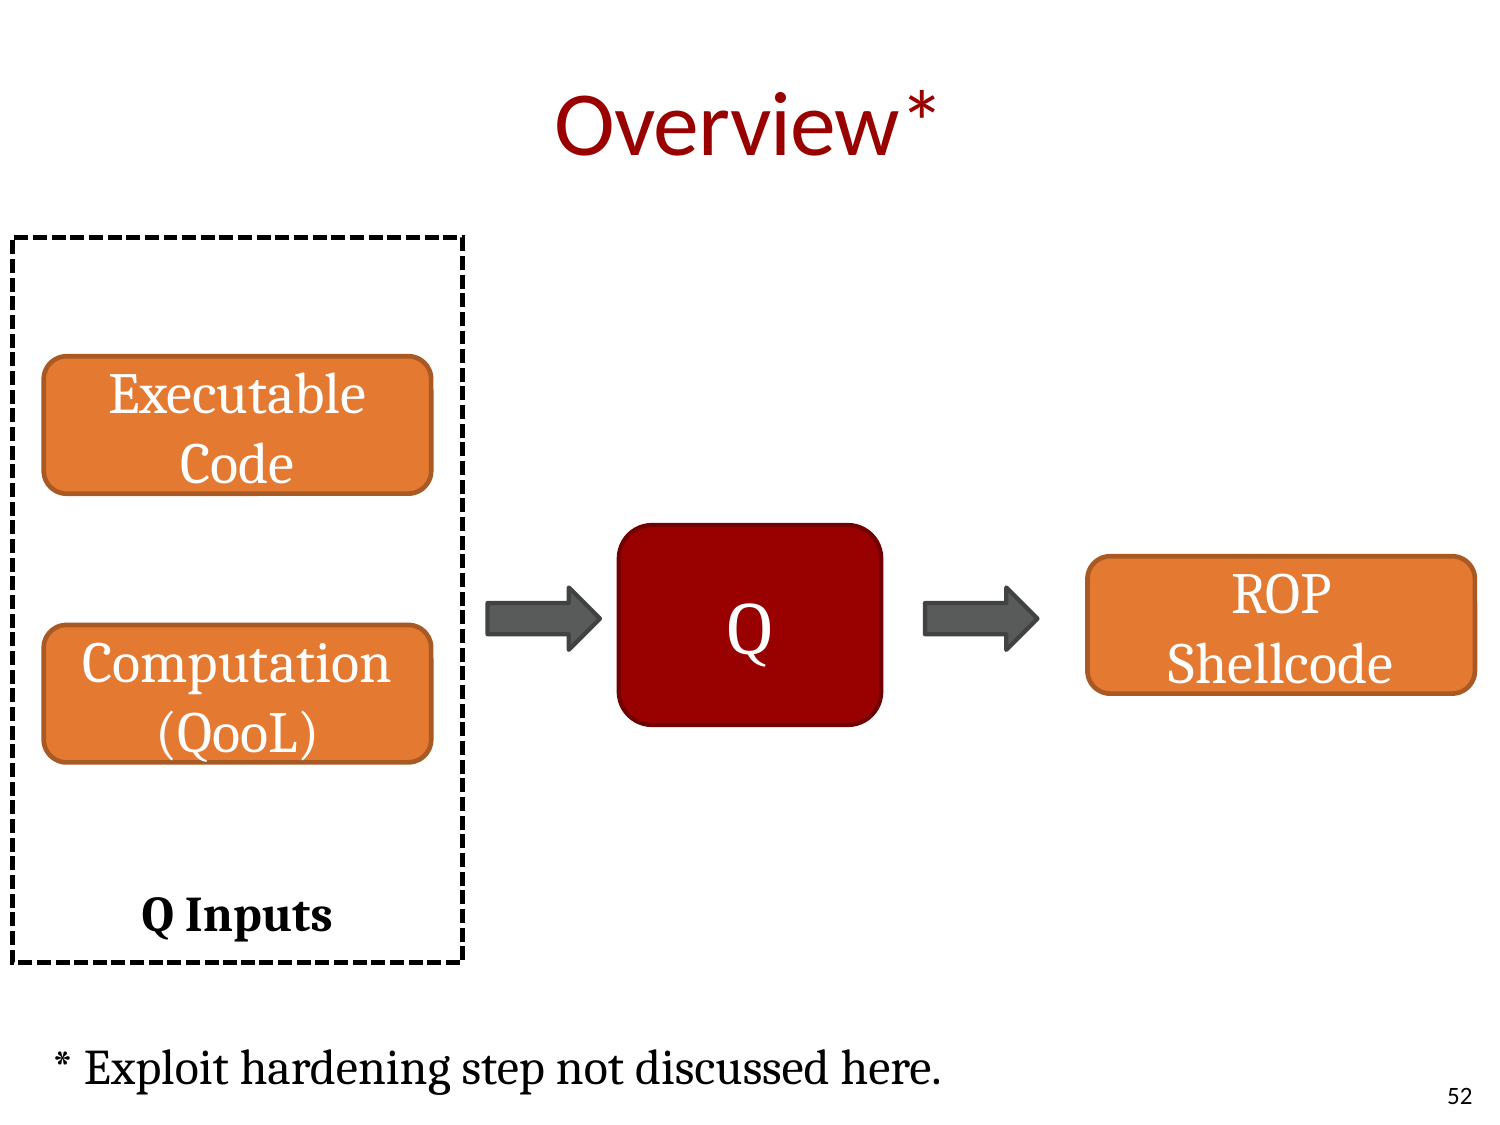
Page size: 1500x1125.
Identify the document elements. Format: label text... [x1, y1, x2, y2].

text_box [485, 585, 603, 652]
text_box * Exploit hardening step not discussed here. [37, 1027, 967, 1102]
title Overview* [75, 24, 1425, 213]
text_box [10, 235, 464, 965]
slide_number 52 [1137, 1065, 1488, 1125]
text_box ROP Shellcode [1085, 554, 1478, 696]
text_box Q [616, 522, 884, 728]
text_box [922, 585, 1040, 652]
